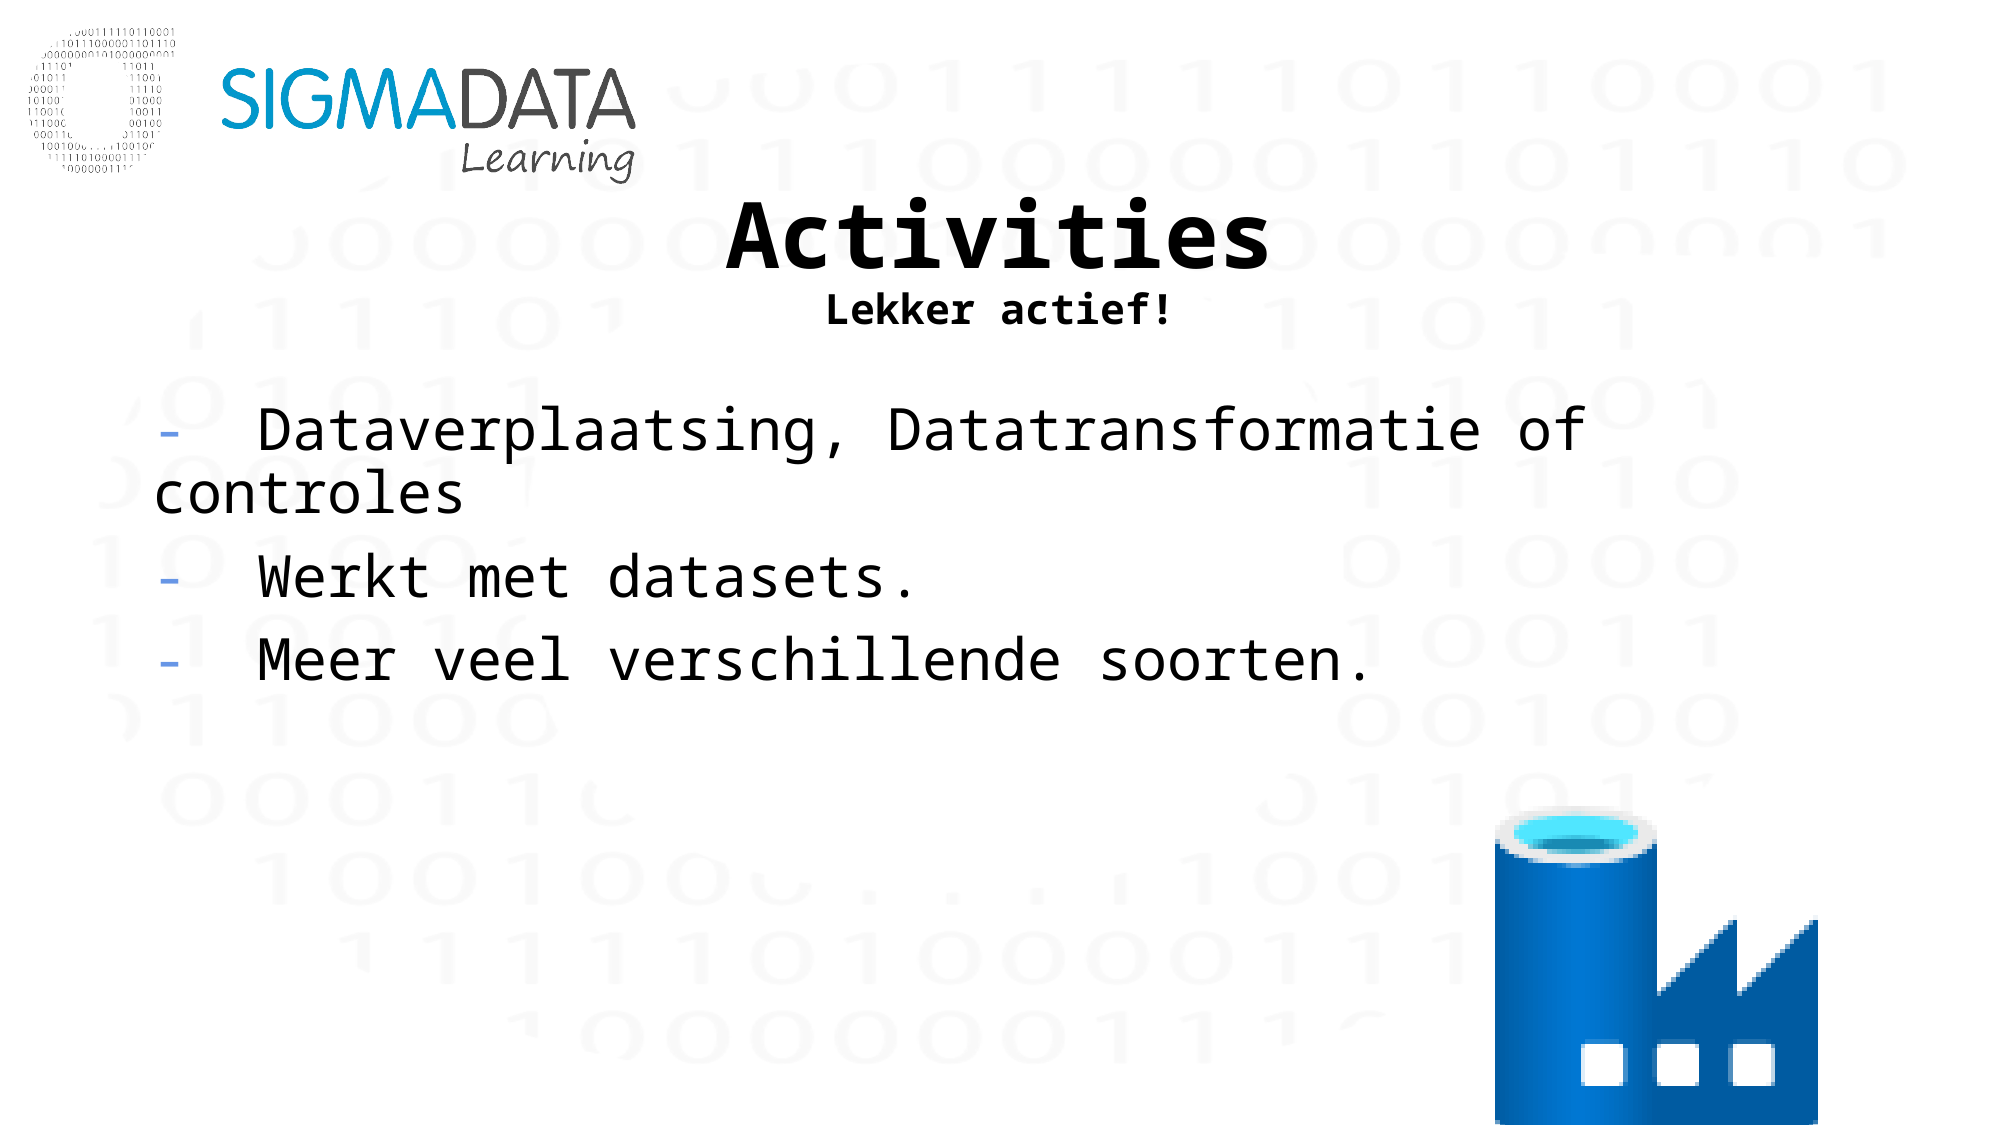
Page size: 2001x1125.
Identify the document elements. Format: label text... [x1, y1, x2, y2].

picture [28, 28, 636, 184]
title Activities Lekker actief! [137, 152, 1863, 371]
picture [1486, 797, 1828, 1125]
text_box - Dataverplaatsing, Datatransformatie of controles - Werkt met datasets. - Meer veel verschillende soorten. [137, 392, 1930, 1014]
